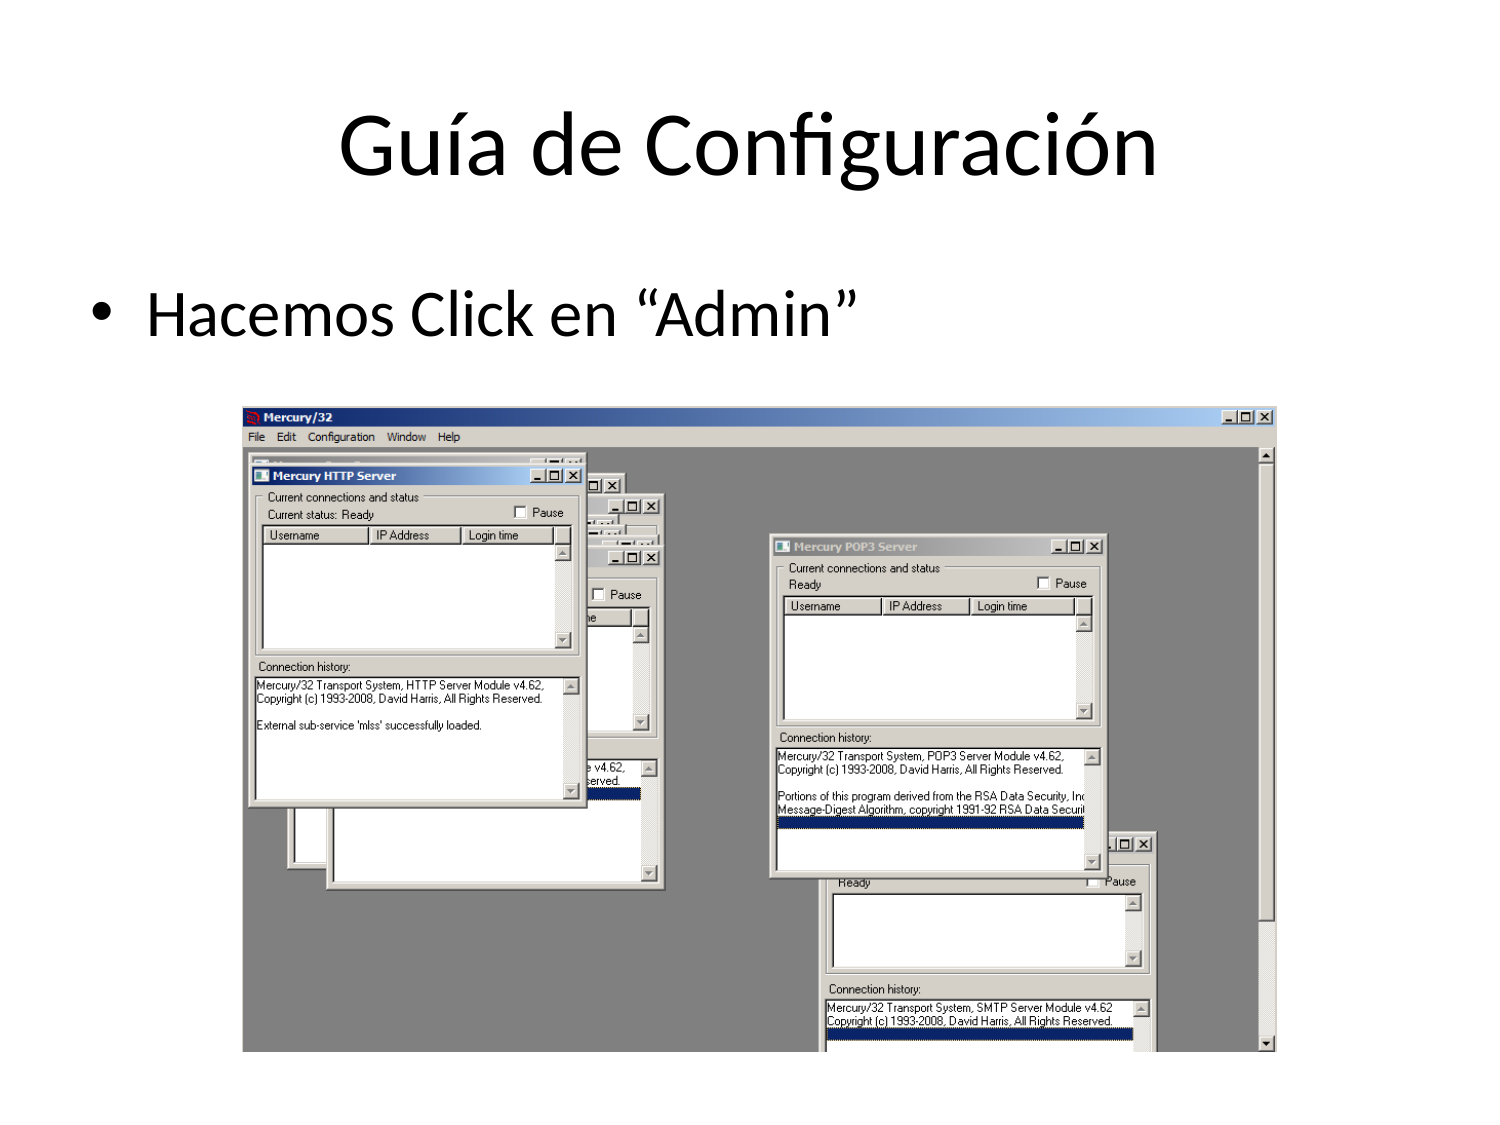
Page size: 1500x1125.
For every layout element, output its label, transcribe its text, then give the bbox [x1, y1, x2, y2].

picture [241, 405, 1277, 1052]
title Guía de Configuración [75, 45, 1425, 233]
list Hacemos Click en “Admin” [75, 262, 1425, 1005]
